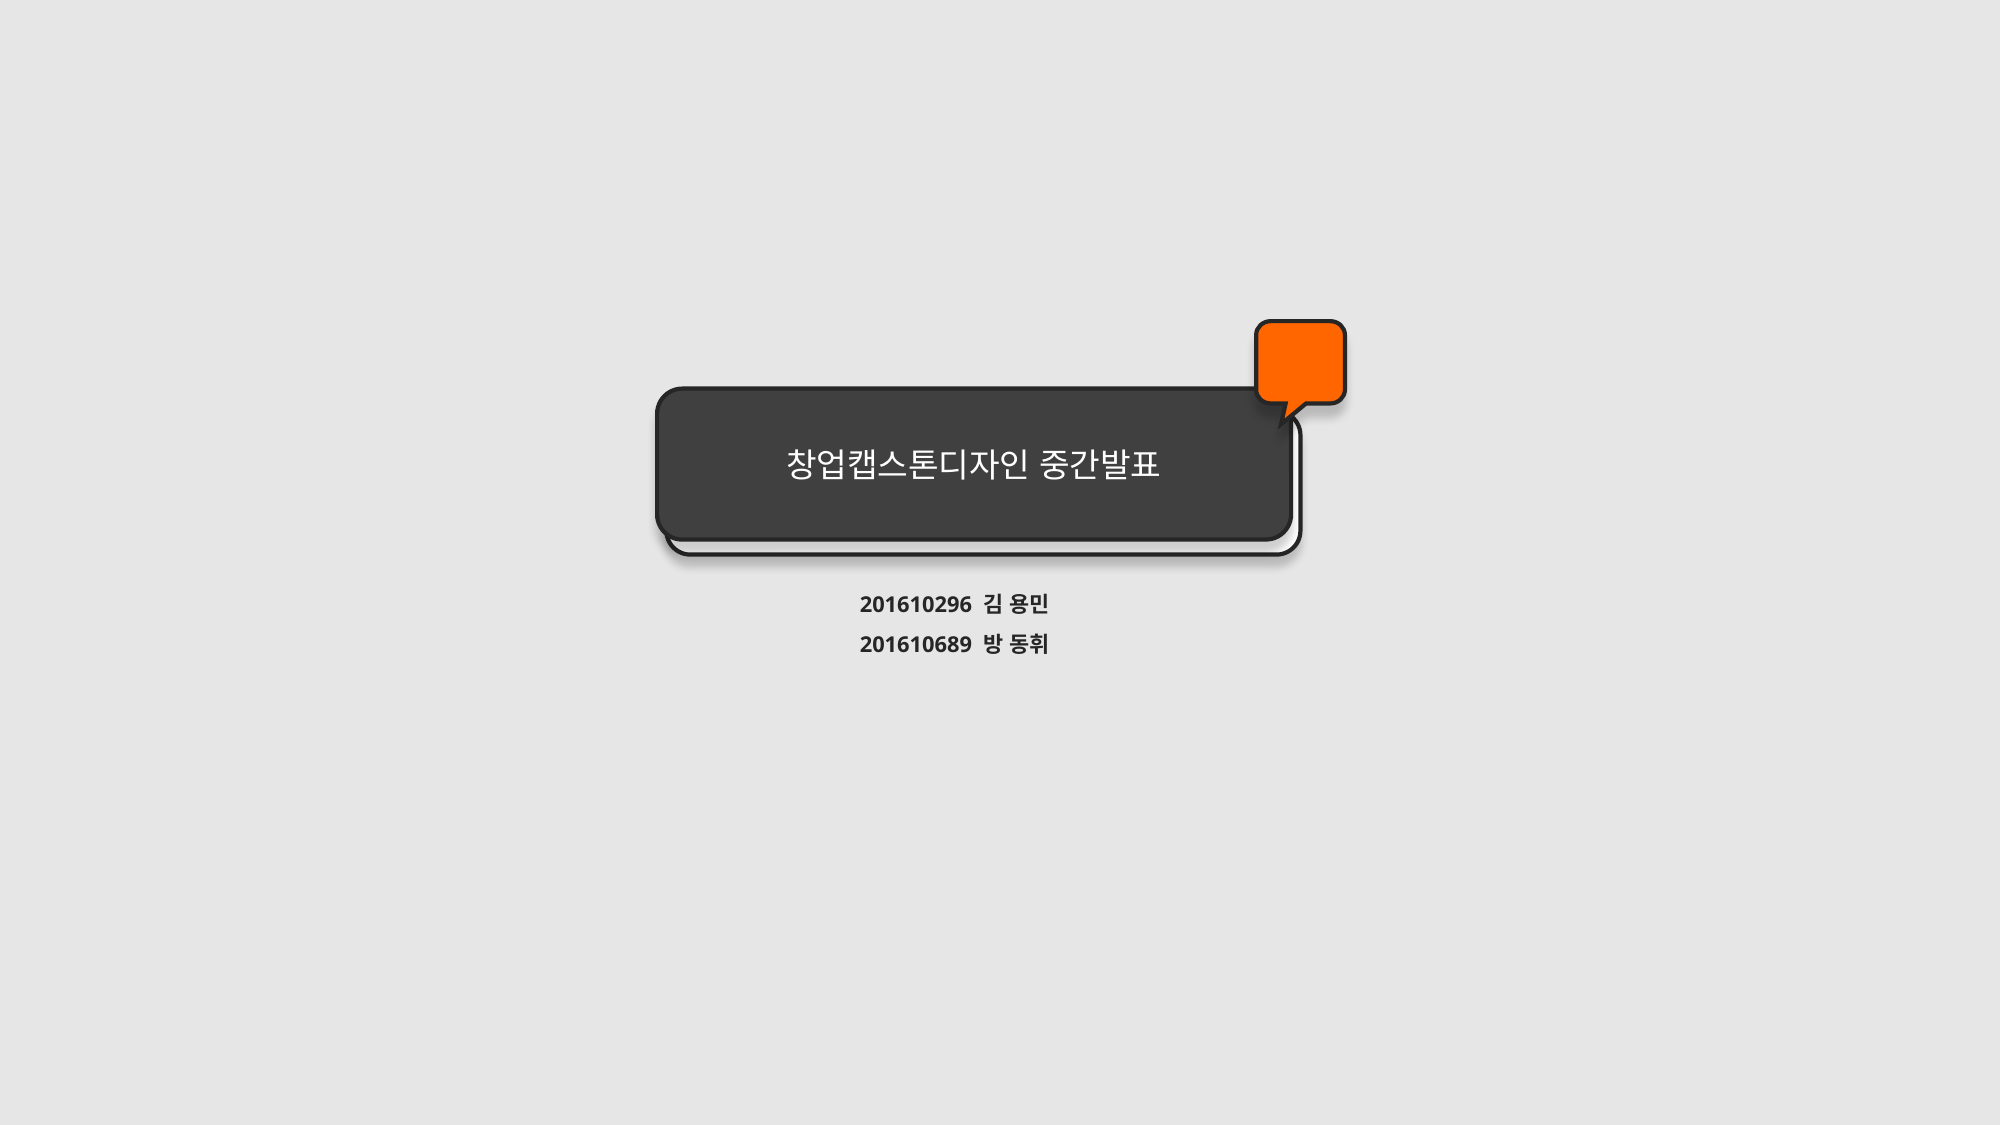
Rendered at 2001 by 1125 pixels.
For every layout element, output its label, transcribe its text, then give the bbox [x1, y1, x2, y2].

text_box 창업캡스톤디자인 중간발표 [656, 387, 1293, 541]
text_box [1277, 427, 1302, 556]
text_box 201610296 김 용민 201610689 방 동휘 [839, 570, 1065, 664]
text_box [1255, 320, 1346, 427]
